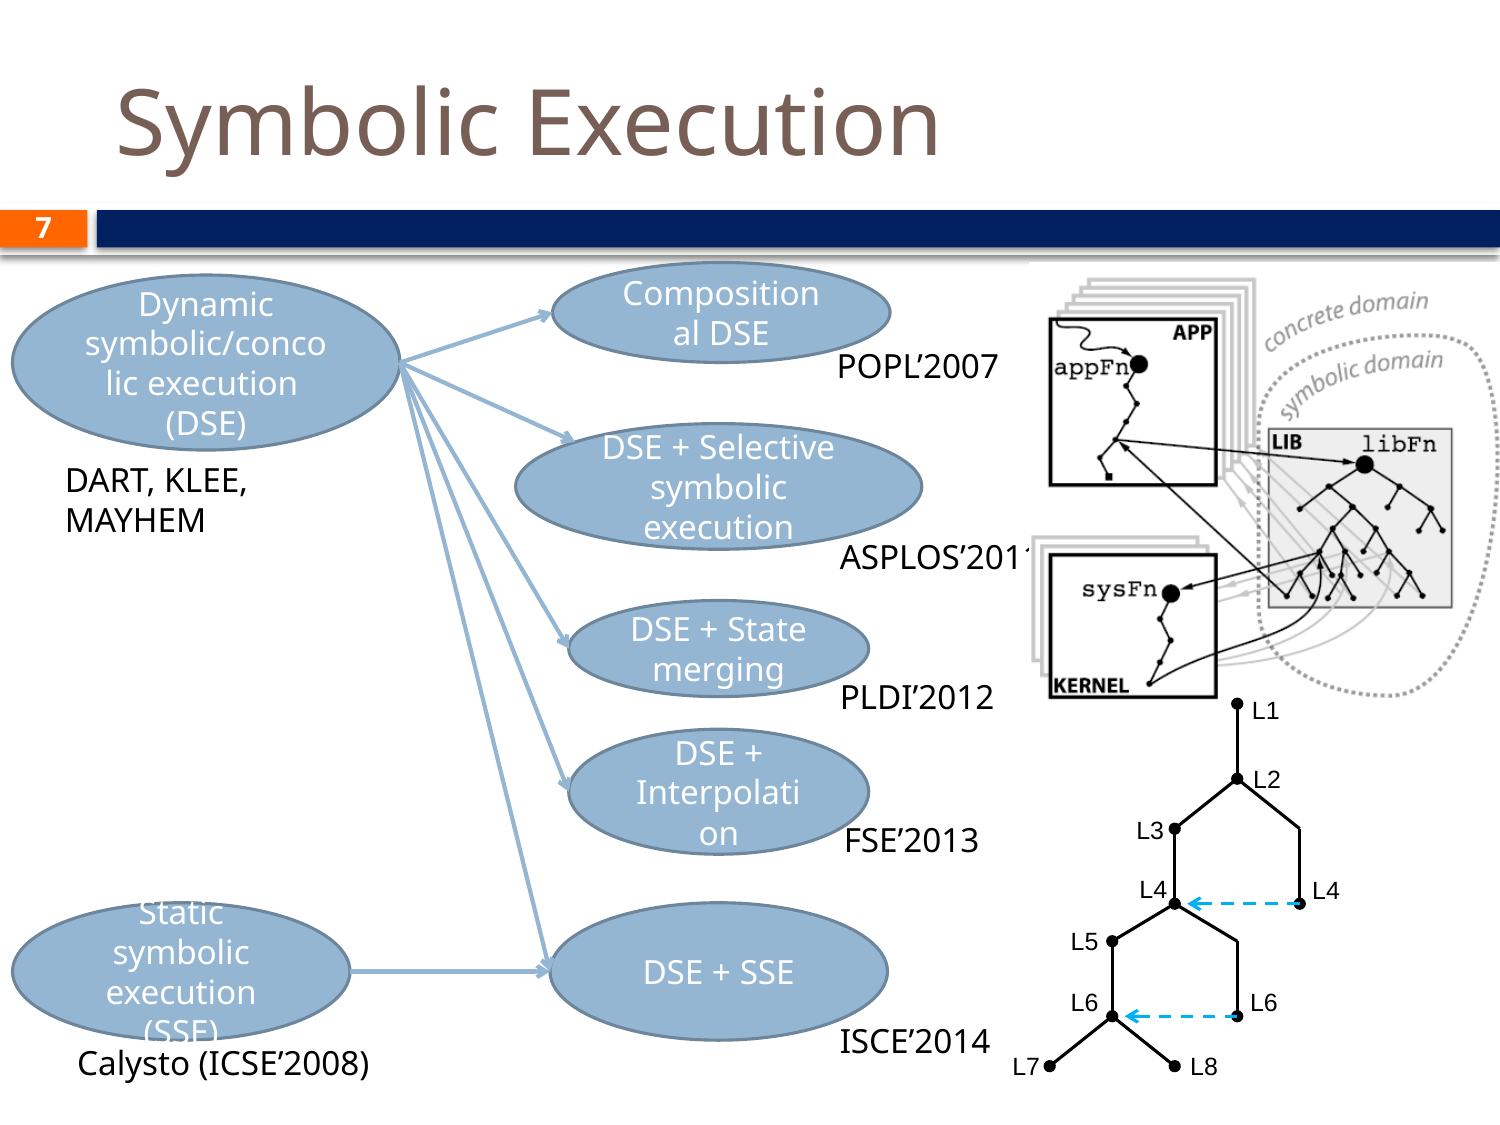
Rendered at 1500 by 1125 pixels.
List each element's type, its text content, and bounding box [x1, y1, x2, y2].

text_box DSE + Interpolation [569, 727, 871, 856]
text_box DSE + Selective symbolic execution [575, 422, 924, 551]
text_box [997, 687, 1448, 1090]
text_box Static symbolic execution (SSE) [10, 901, 352, 1034]
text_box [399, 362, 551, 972]
picture [1029, 262, 1500, 710]
text_box DART, KLEE, MAYHEM [50, 451, 375, 547]
title Symbolic Execution [100, 37, 1438, 200]
text_box Calysto (ICSE’2008) [62, 1034, 438, 1090]
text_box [556, 362, 569, 792]
text_box PLDI’2012 [825, 668, 1023, 724]
text_box Compositional DSE [551, 260, 892, 365]
text_box ASPLOS’2011 [825, 528, 1023, 584]
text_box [571, 362, 576, 443]
text_box DSE + SSE [550, 901, 890, 1042]
text_box POPL’2007 [821, 337, 1023, 393]
text_box Dynamic symbolic/concolic execution (DSE) [10, 273, 393, 451]
text_box FSE’2013 [828, 811, 991, 867]
slide_number 7 [0, 208, 88, 249]
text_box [399, 312, 553, 363]
text_box DSE + State merging [574, 598, 871, 699]
text_box ISCE’2014 [825, 1012, 991, 1068]
